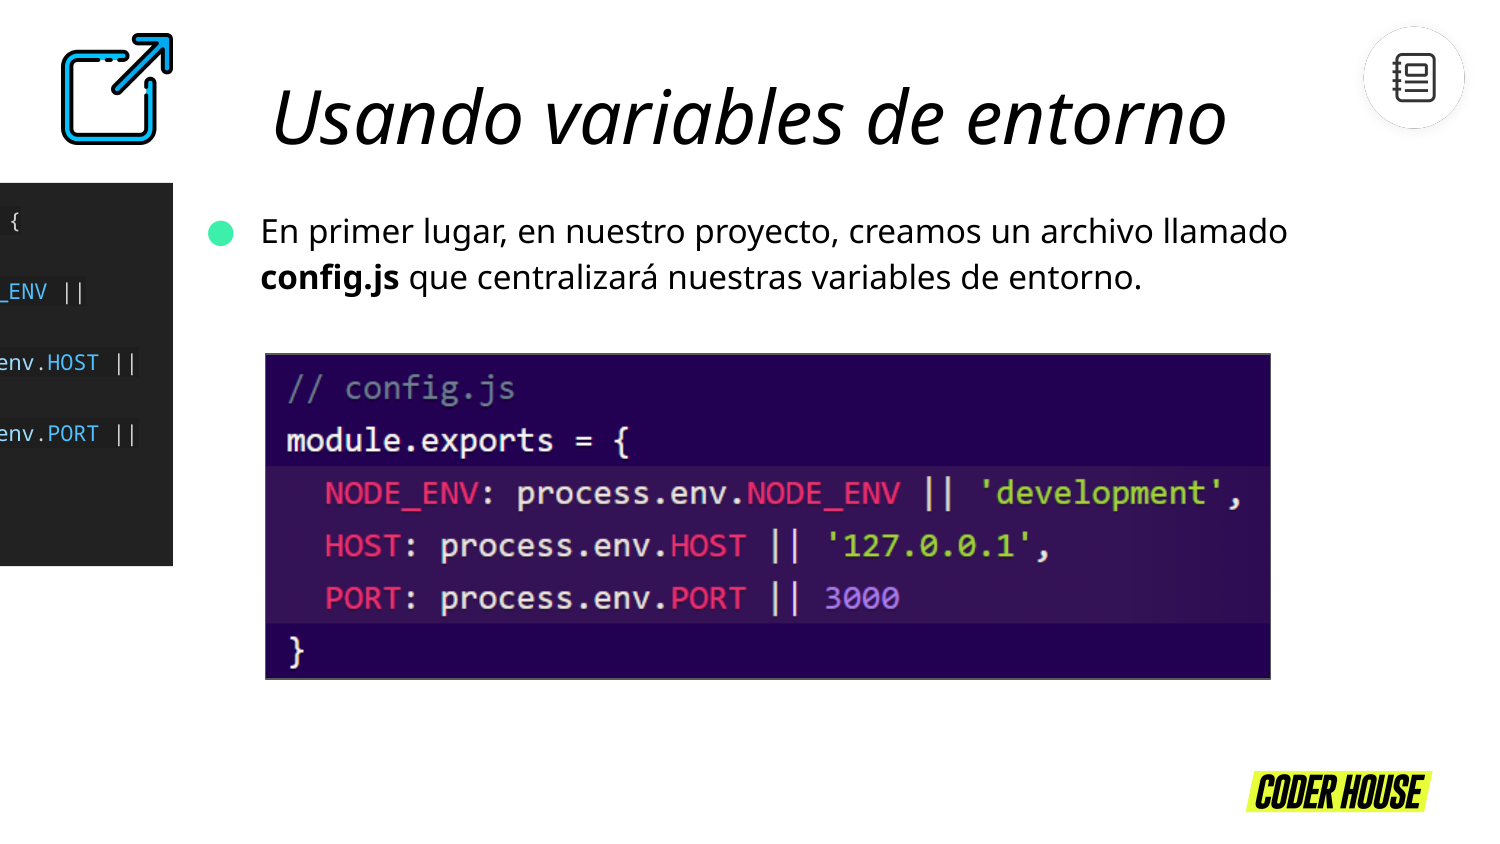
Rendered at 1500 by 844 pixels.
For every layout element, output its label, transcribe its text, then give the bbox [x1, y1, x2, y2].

text_box Usando variables de entorno [193, 54, 1307, 181]
text_box module.exports = { NODE_ENV: process.env.NODE_ENV || "development", HOST: process.env.HOST || "127.0.0.1", PORT: process.env.PORT || 3000, }; [0, 182, 173, 567]
picture [1351, 14, 1477, 141]
picture [265, 354, 1271, 679]
text_box En primer lugar, en nuestro proyecto, creamos un archivo llamado config.js que centralizará nuestras variables de entorno. [173, 189, 1366, 355]
picture [1241, 764, 1437, 819]
picture [61, 33, 174, 145]
